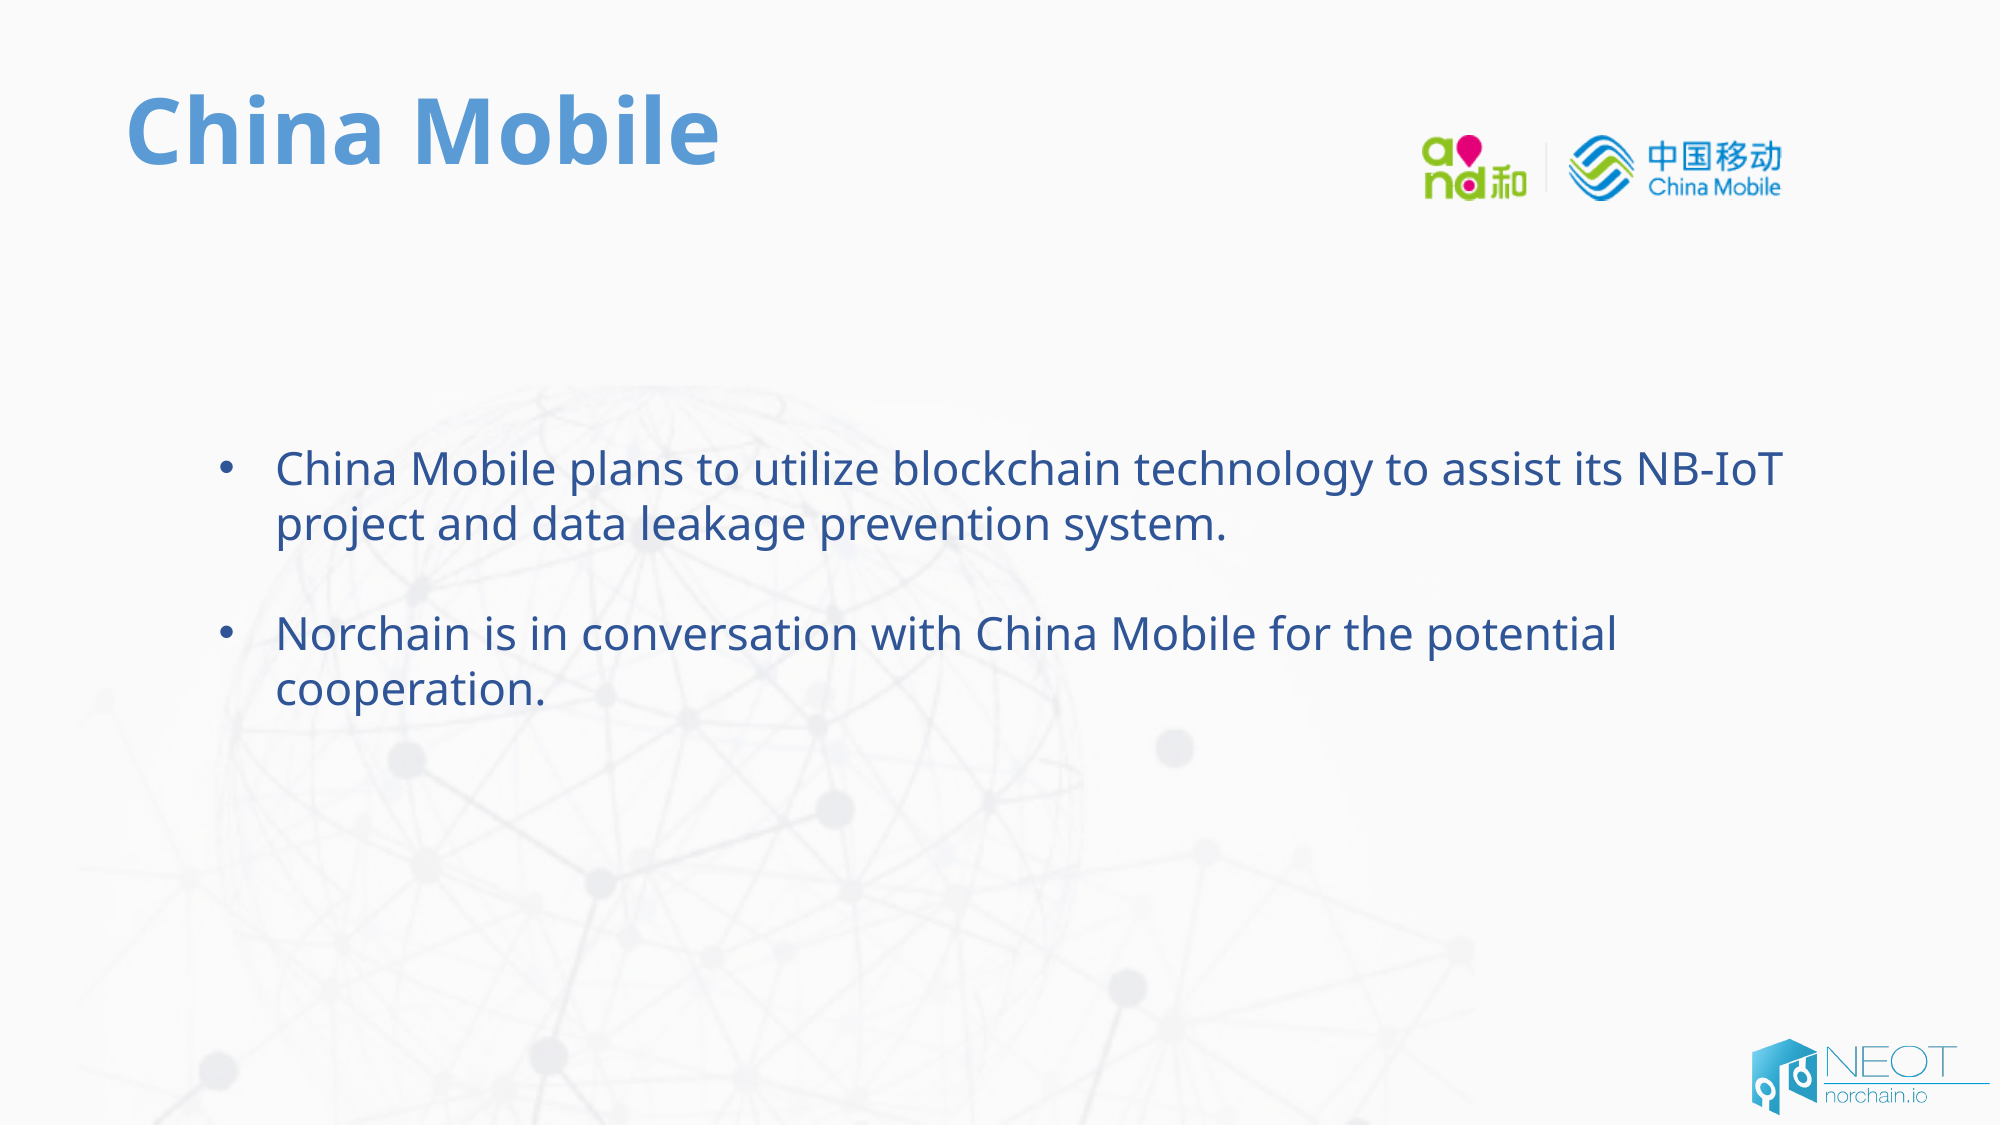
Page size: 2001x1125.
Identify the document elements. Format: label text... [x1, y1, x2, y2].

text_box China Mobile [109, 0, 1835, 192]
picture [1738, 1022, 2000, 1125]
text_box China Mobile plans to utilize blockchain technology to assist its NB-IoT project and data leakage prevention system. Norchain is in conversation with China Mobile for the potential cooperation. [54, 377, 1835, 722]
picture [1422, 135, 1782, 201]
